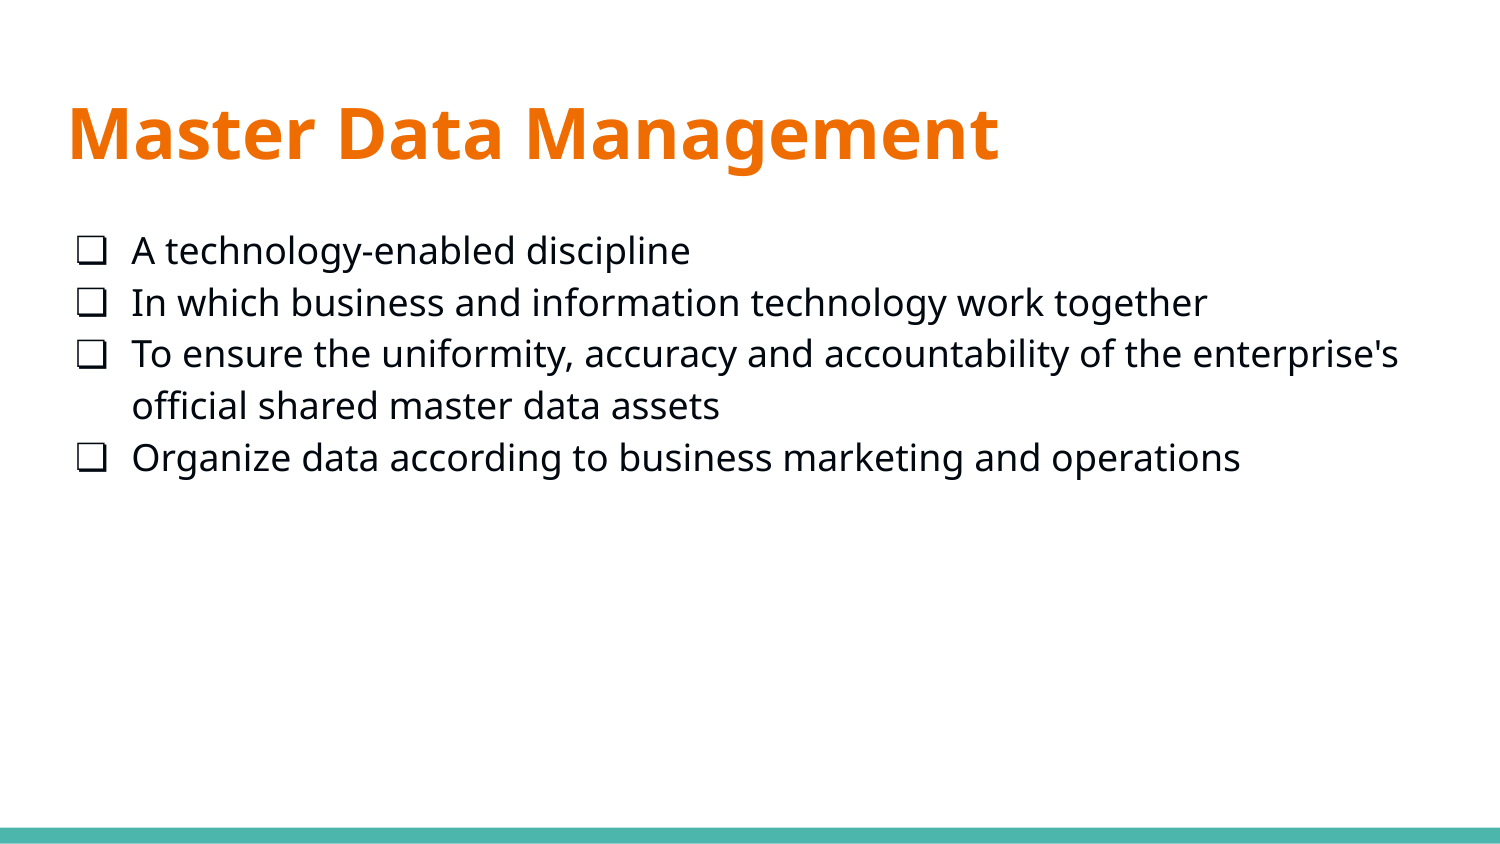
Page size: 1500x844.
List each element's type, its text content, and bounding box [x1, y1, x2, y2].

title Master Data Management [51, 72, 1449, 189]
list A technology-enabled discipline In which business and information technology work together To ensure the uniformity, accuracy and accountability of the enterprise's official shared master data assets Organize data according to business marketing and operations [41, 205, 1440, 747]
